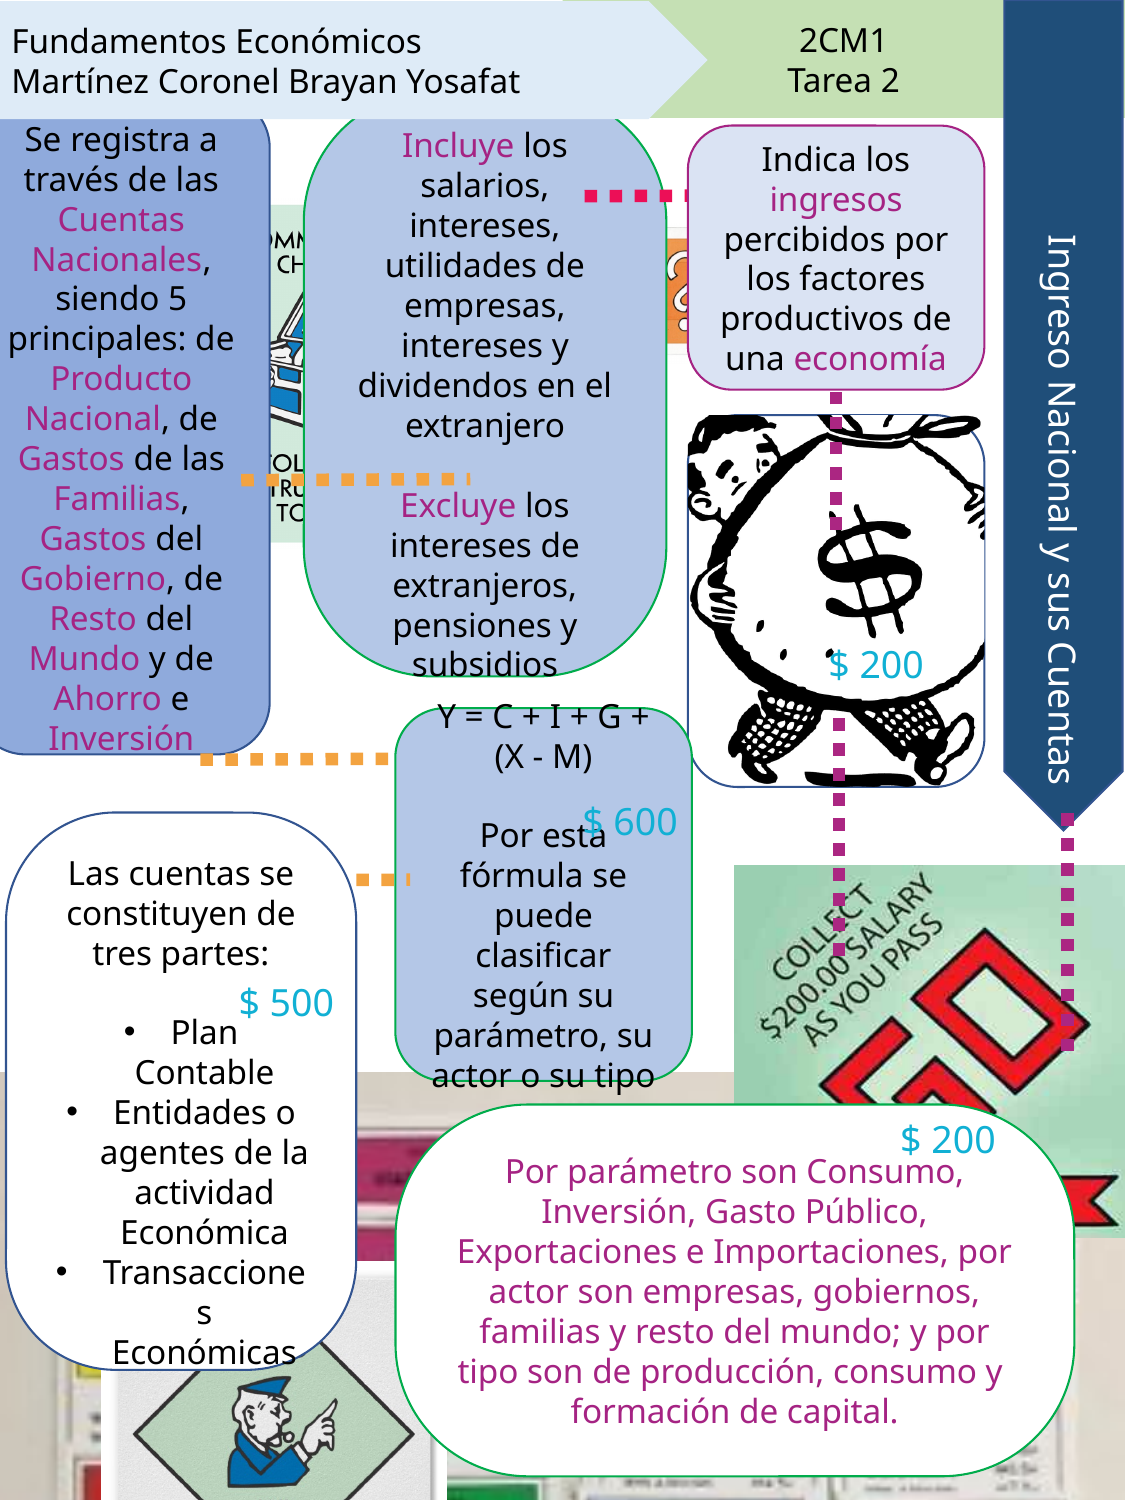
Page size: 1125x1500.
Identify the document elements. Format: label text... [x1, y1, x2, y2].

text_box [687, 415, 985, 787]
picture [194, 198, 428, 549]
picture [0, 865, 1125, 1500]
text_box Las cuentas se constituyen de tres partes: Plan Contable Entidades o agentes de la actividad Económica Transacciones Económicas [4, 811, 358, 1072]
text_box Incluye los salarios, intereses, utilidades de empresas, intereses y dividendos en el extranjero Excluye los intereses de extranjeros, pensiones y subsidios [302, 121, 668, 678]
text_box Se registra a través de las Cuentas Nacionales, siendo 5 principales: de Producto Nacional, de Gastos de las Familias, Gastos del Gobierno, de Resto del Mundo y de Ahorro e Inversión [0, 121, 271, 756]
text_box $ 500 [223, 971, 376, 1031]
text_box 2CM1 Tarea 2 [651, 0, 1003, 119]
text_box Ingreso Nacional y sus Cuentas [1003, 0, 1124, 832]
text_box Indica los ingresos percibidos por los factores productivos de una economía [686, 124, 986, 391]
text_box Fundamentos Económicos Martínez Coronel Brayan Yosafat [0, 0, 710, 121]
text_box Y = C + I + G + (X - M) Por esta fórmula se puede clasificar según su parámetro, su actor o su tipo [394, 707, 693, 1072]
text_box [640, 119, 1003, 664]
picture [577, 223, 787, 364]
text_box $ 600 [567, 790, 720, 851]
